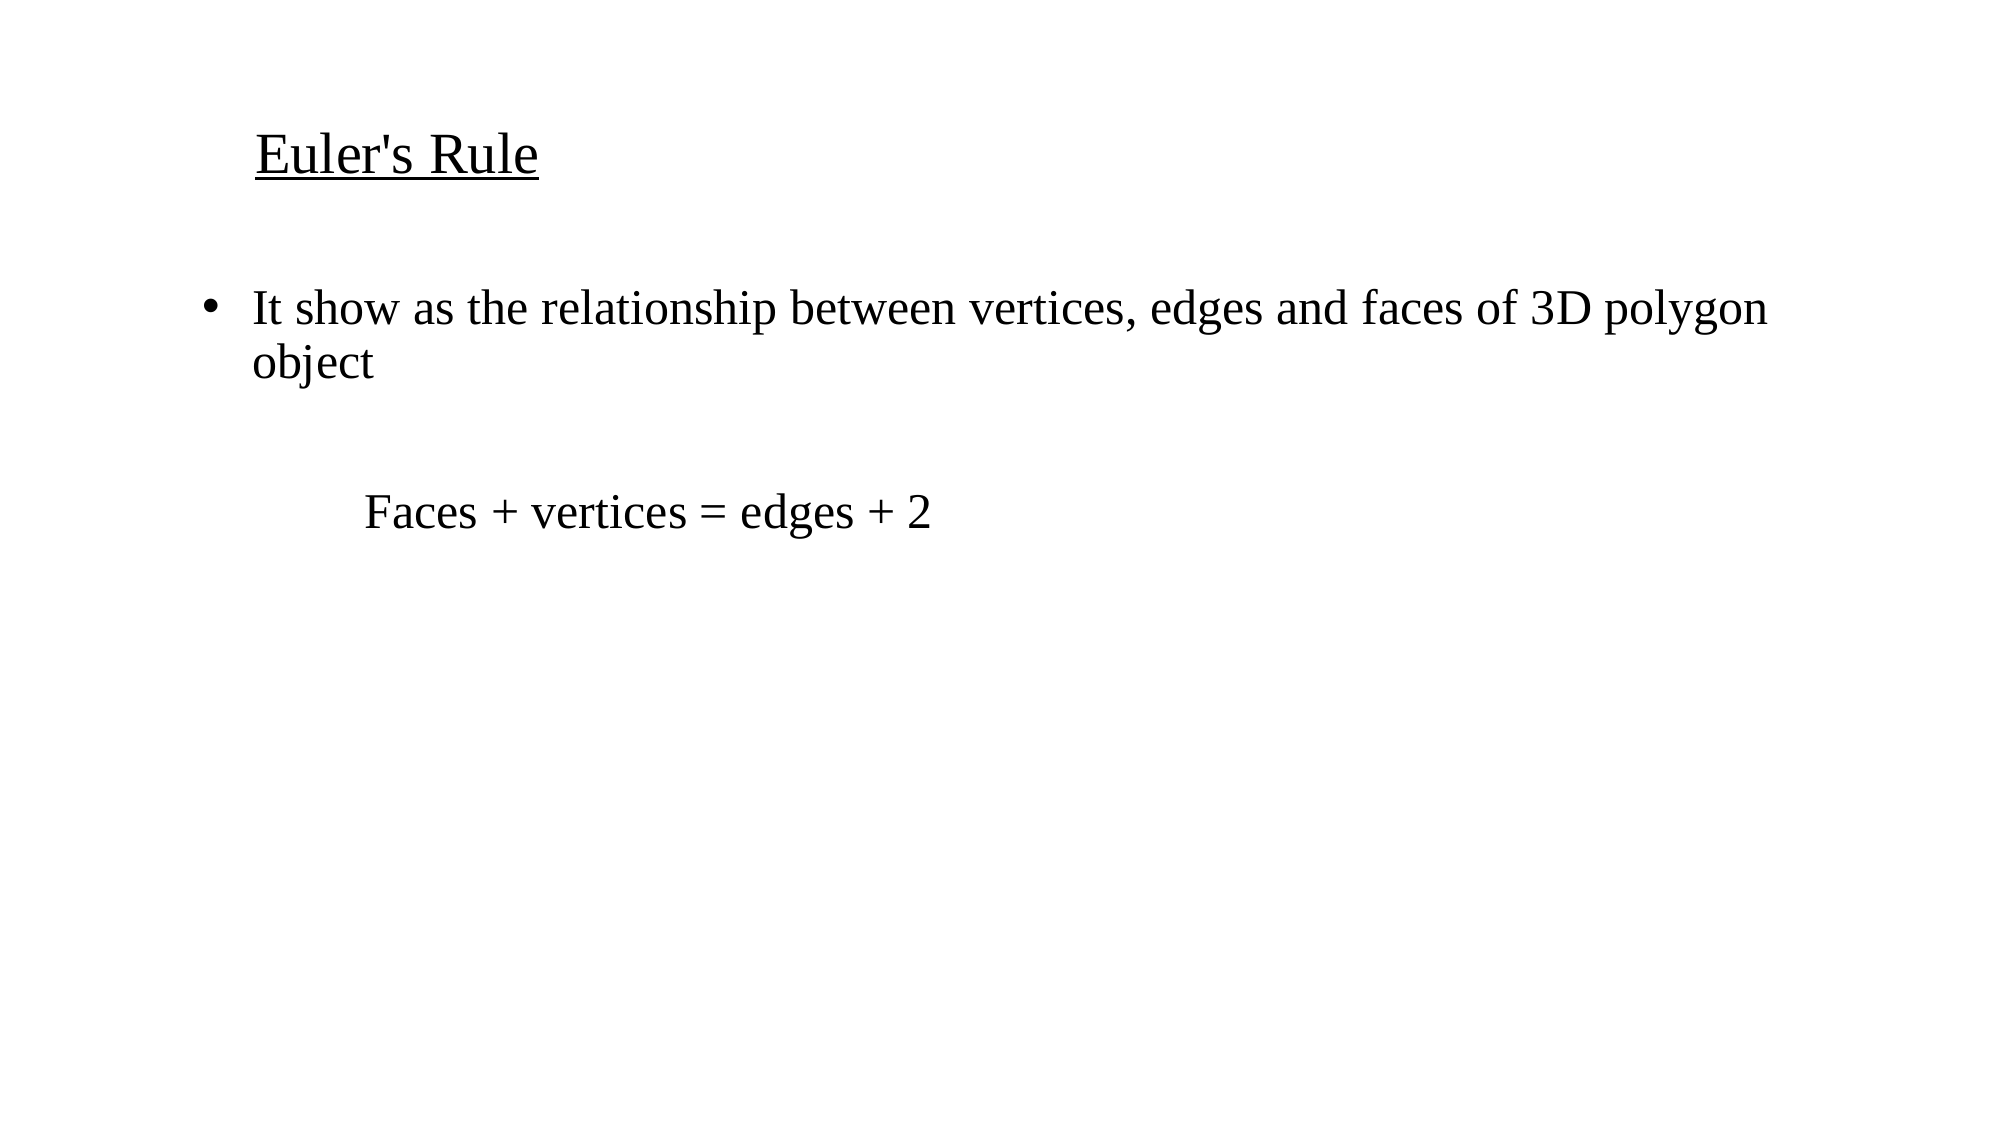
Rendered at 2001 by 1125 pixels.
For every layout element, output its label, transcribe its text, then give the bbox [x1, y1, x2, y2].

list It show as the relationship between vertices, edges and faces of 3D polygon object Faces + vertices = edges + 2 [187, 273, 1913, 988]
title Euler's Rule [240, 46, 1966, 264]
